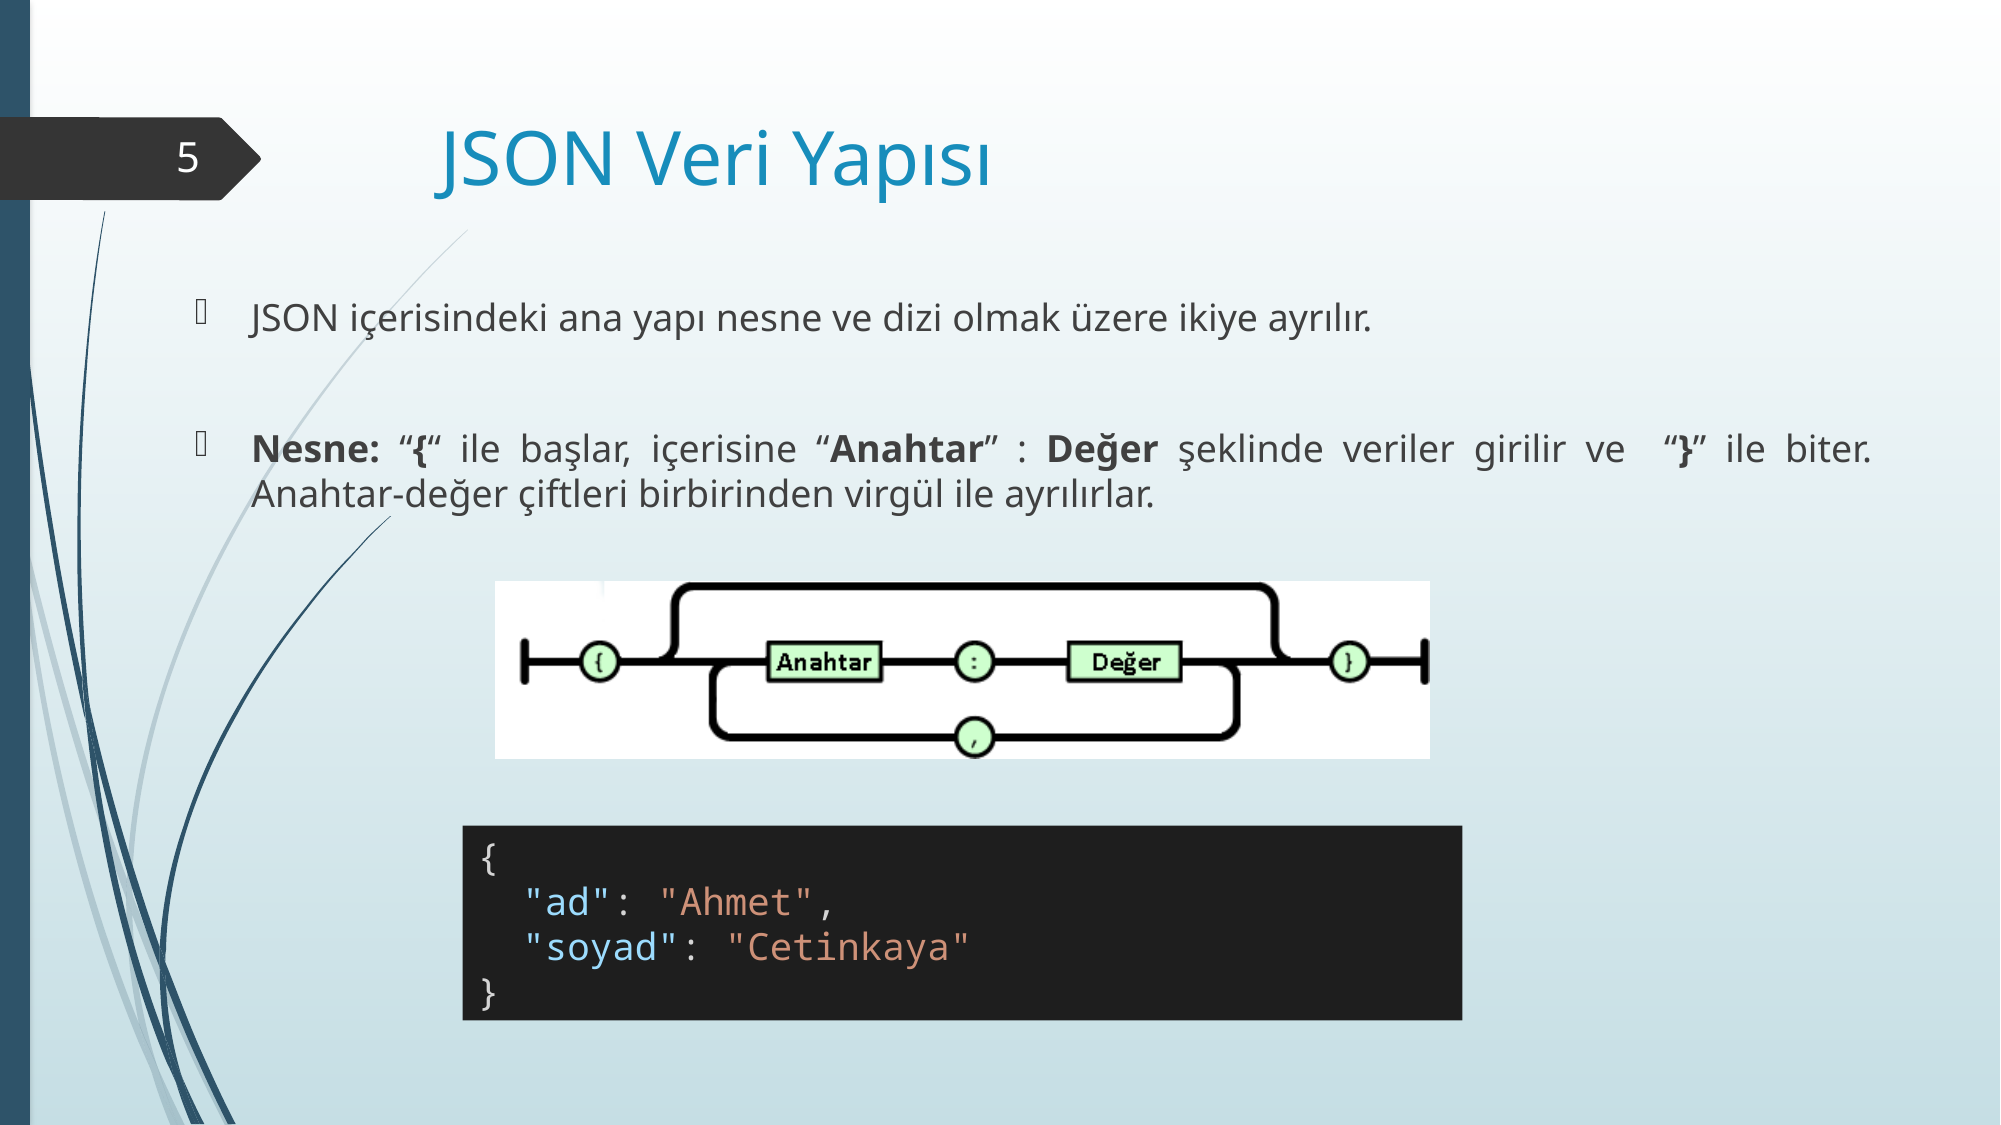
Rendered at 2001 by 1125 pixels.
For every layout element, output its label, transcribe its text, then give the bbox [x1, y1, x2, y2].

list JSON içerisindeki ana yapı nesne ve dizi olmak üzere ikiye ayrılır. Nesne: “{“ ile başlar, içerisine “Anahtar” : Değer şeklinde veriler girilir ve “}” ile biter. Anahtar-değer çiftleri birbirinden virgül ile ayrılırlar. [179, 286, 1888, 691]
title JSON Veri Yapısı [425, 102, 1888, 286]
slide_number 5 [87, 129, 216, 190]
text_box { "ad": "Ahmet", "soyad": "Cetinkaya" } [462, 825, 1463, 1021]
picture [494, 581, 1430, 759]
